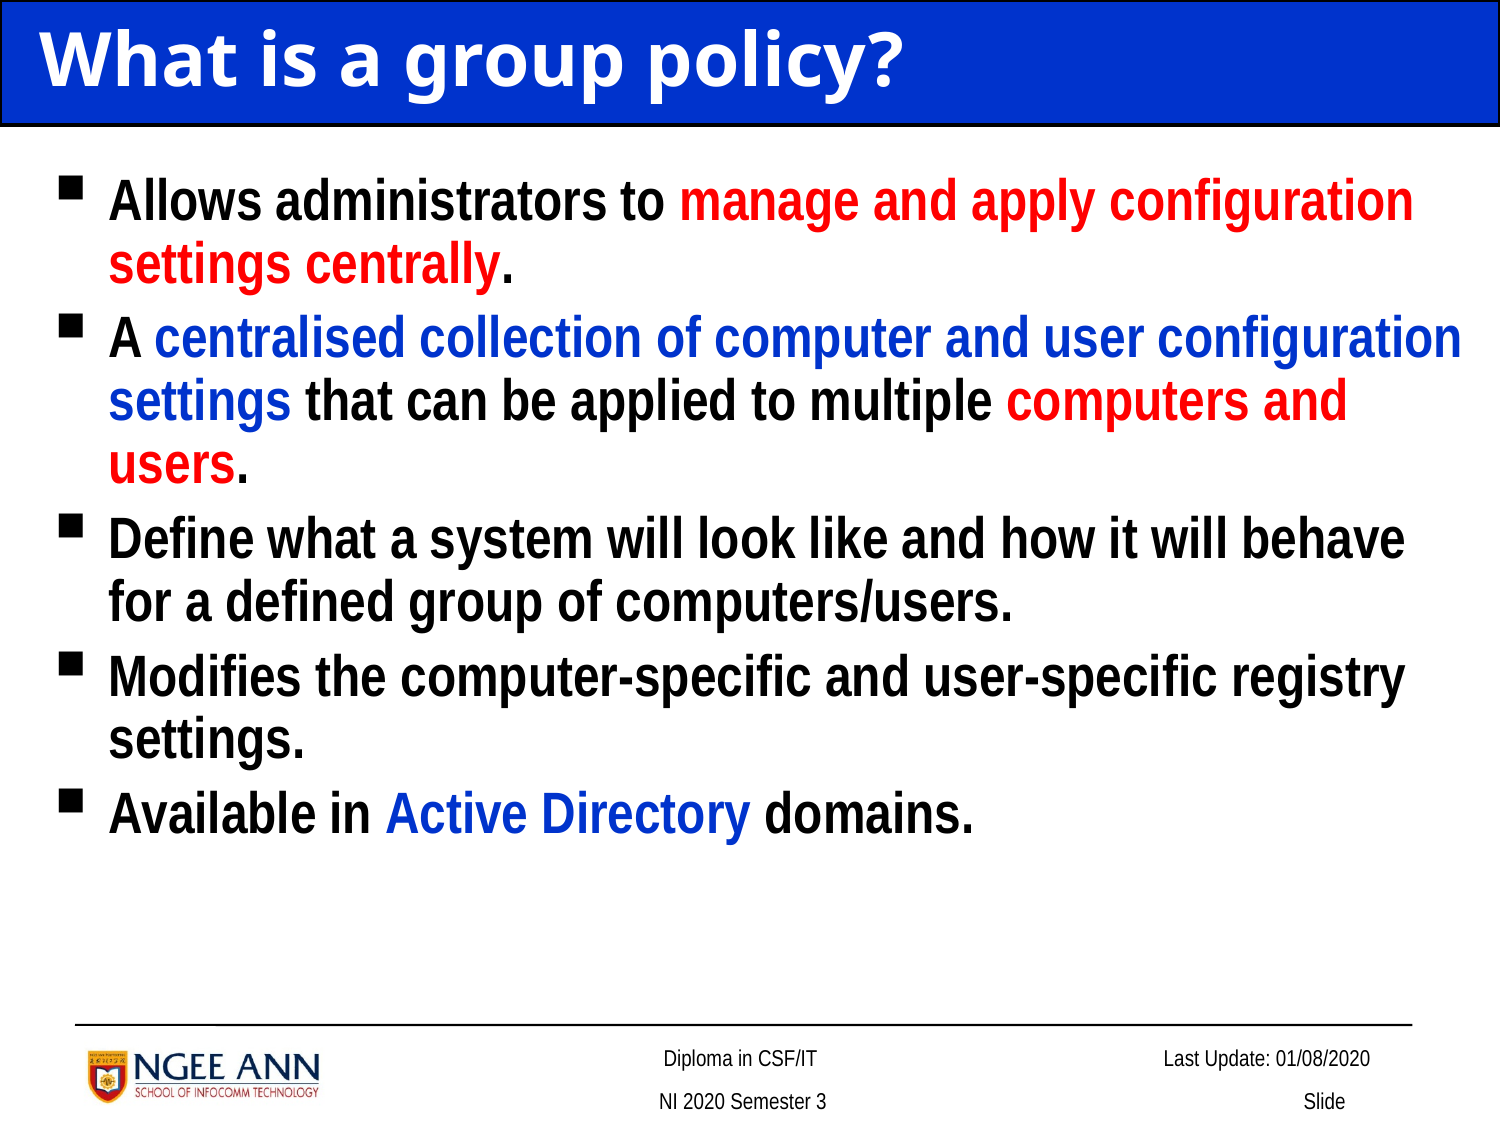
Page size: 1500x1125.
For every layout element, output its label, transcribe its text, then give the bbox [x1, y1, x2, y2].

list Allows administrators to manage and apply configuration settings centrally. A centralised collection of computer and user configuration settings that can be applied to multiple computers and users. Define what a system will look like and how it will behave for a defined group of computers/users. Modifies the computer-specific and user-specific registry settings. Available in Active Directory domains. [37, 162, 1488, 738]
title What is a group policy? [23, 0, 1500, 115]
picture [62, 1028, 344, 1125]
